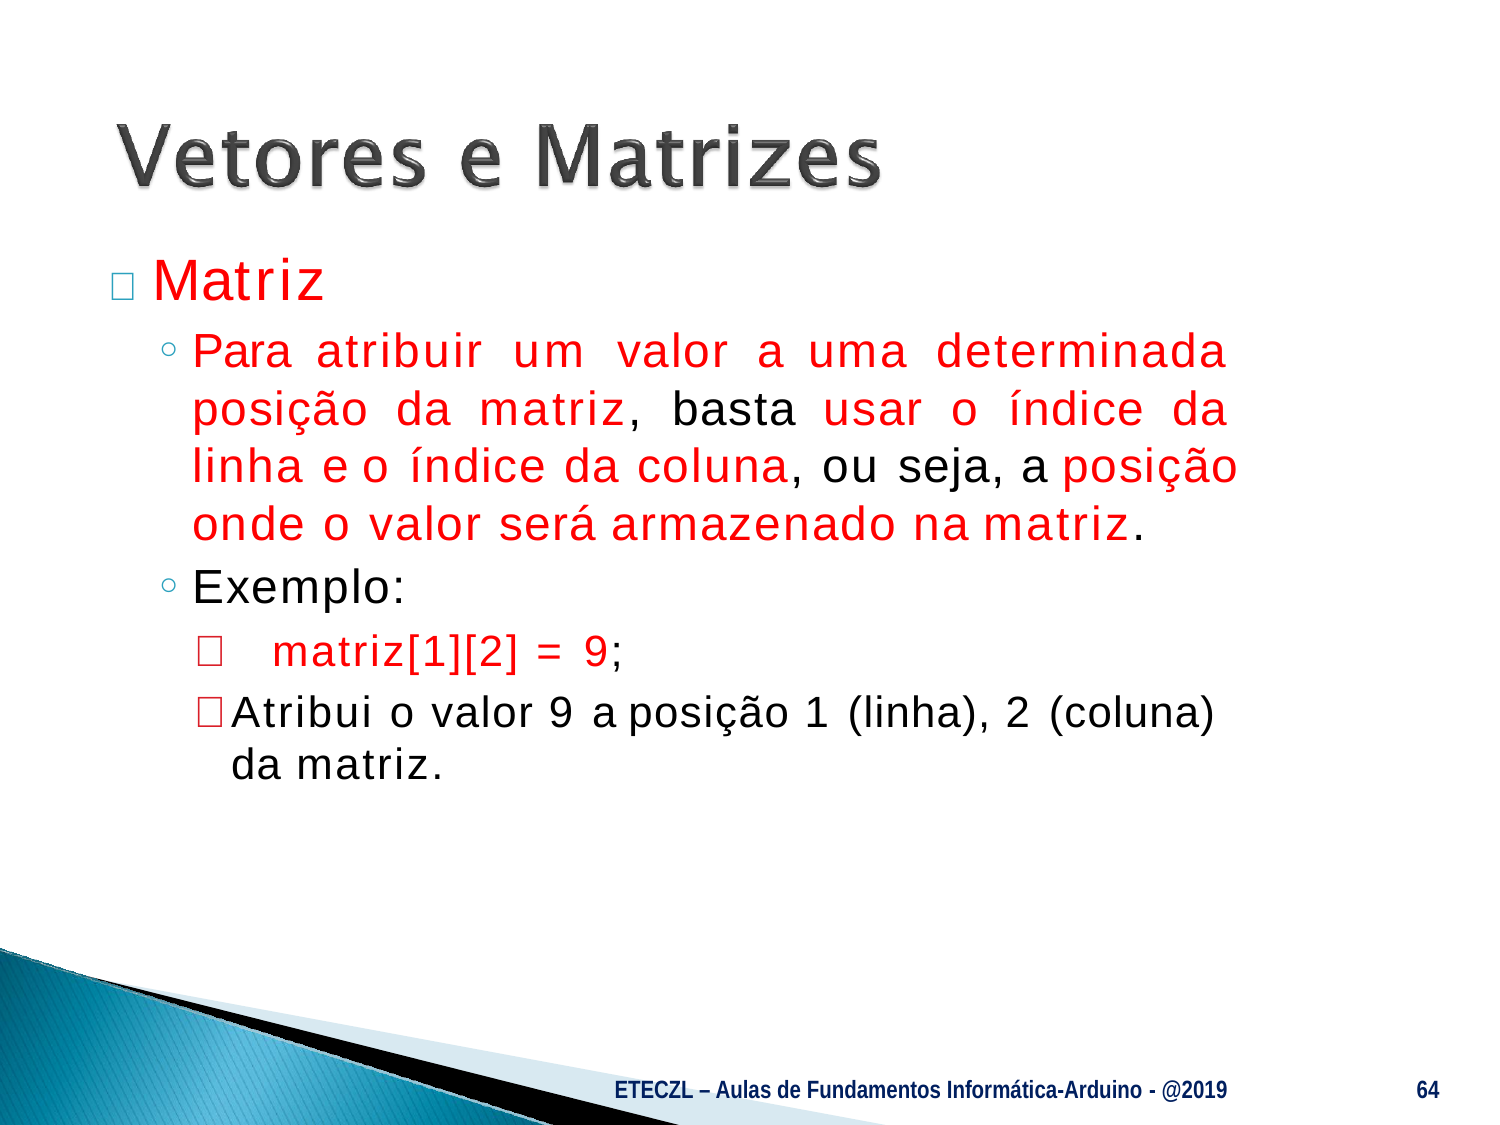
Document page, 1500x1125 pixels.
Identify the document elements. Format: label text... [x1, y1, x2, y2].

picture [0, 948, 558, 1125]
footer ETECZL – Aulas de Fundamentos Informática-Arduino - @2019 [612, 1072, 1364, 1125]
title  Matriz [105, 273, 331, 431]
slide_number 64 [1412, 1072, 1468, 1125]
text_box [59, 85, 967, 273]
text_box Para atribuir um valor a uma determinada posição da matriz, basta usar o índice da linha e o índice da coluna, ou seja, a posição onde o valor será armazenado na matriz. Exemplo:  matriz[1][2] = 9;  Atribui o valor 9 a posição 1 (linha), 2 (coluna) da matriz. [152, 317, 1258, 789]
